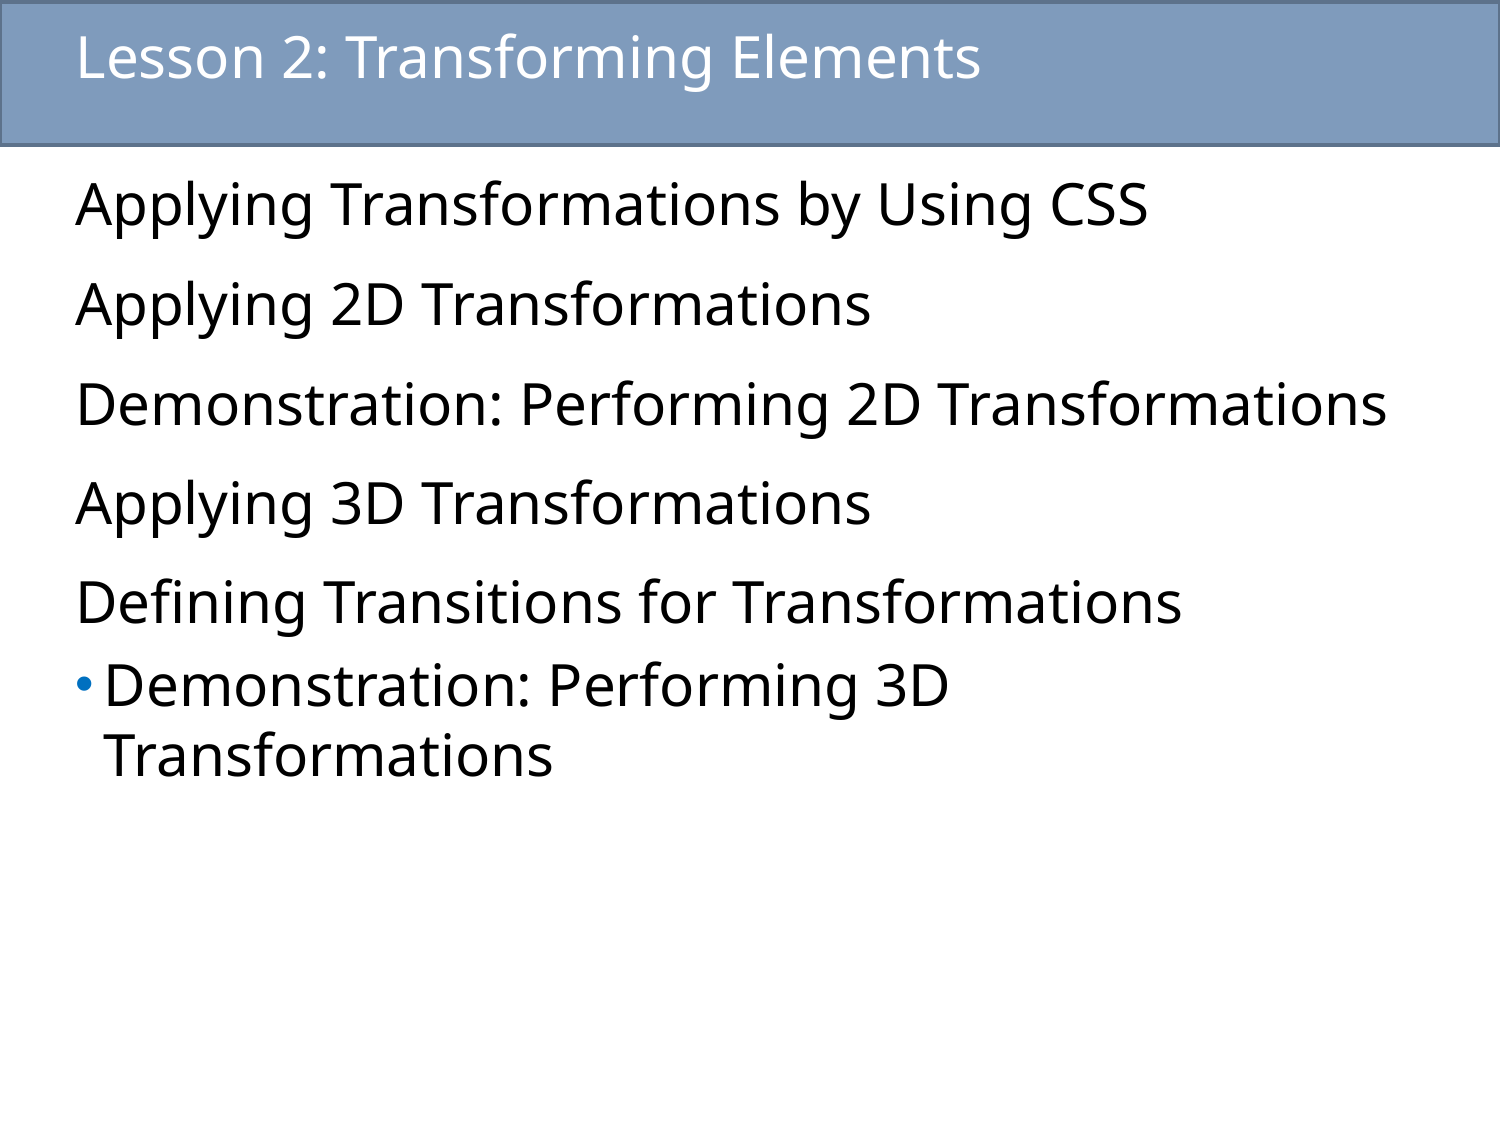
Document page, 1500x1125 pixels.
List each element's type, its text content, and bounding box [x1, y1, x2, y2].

list Applying Transformations by Using CSS Applying 2D Transformations Demonstration: Performing 2D Transformations Applying 3D Transformations Defining Transitions for Transformations Demonstration: Performing 3D Transformations [74, 167, 1408, 1013]
title Lesson 2: Transforming Elements [75, 0, 1351, 122]
